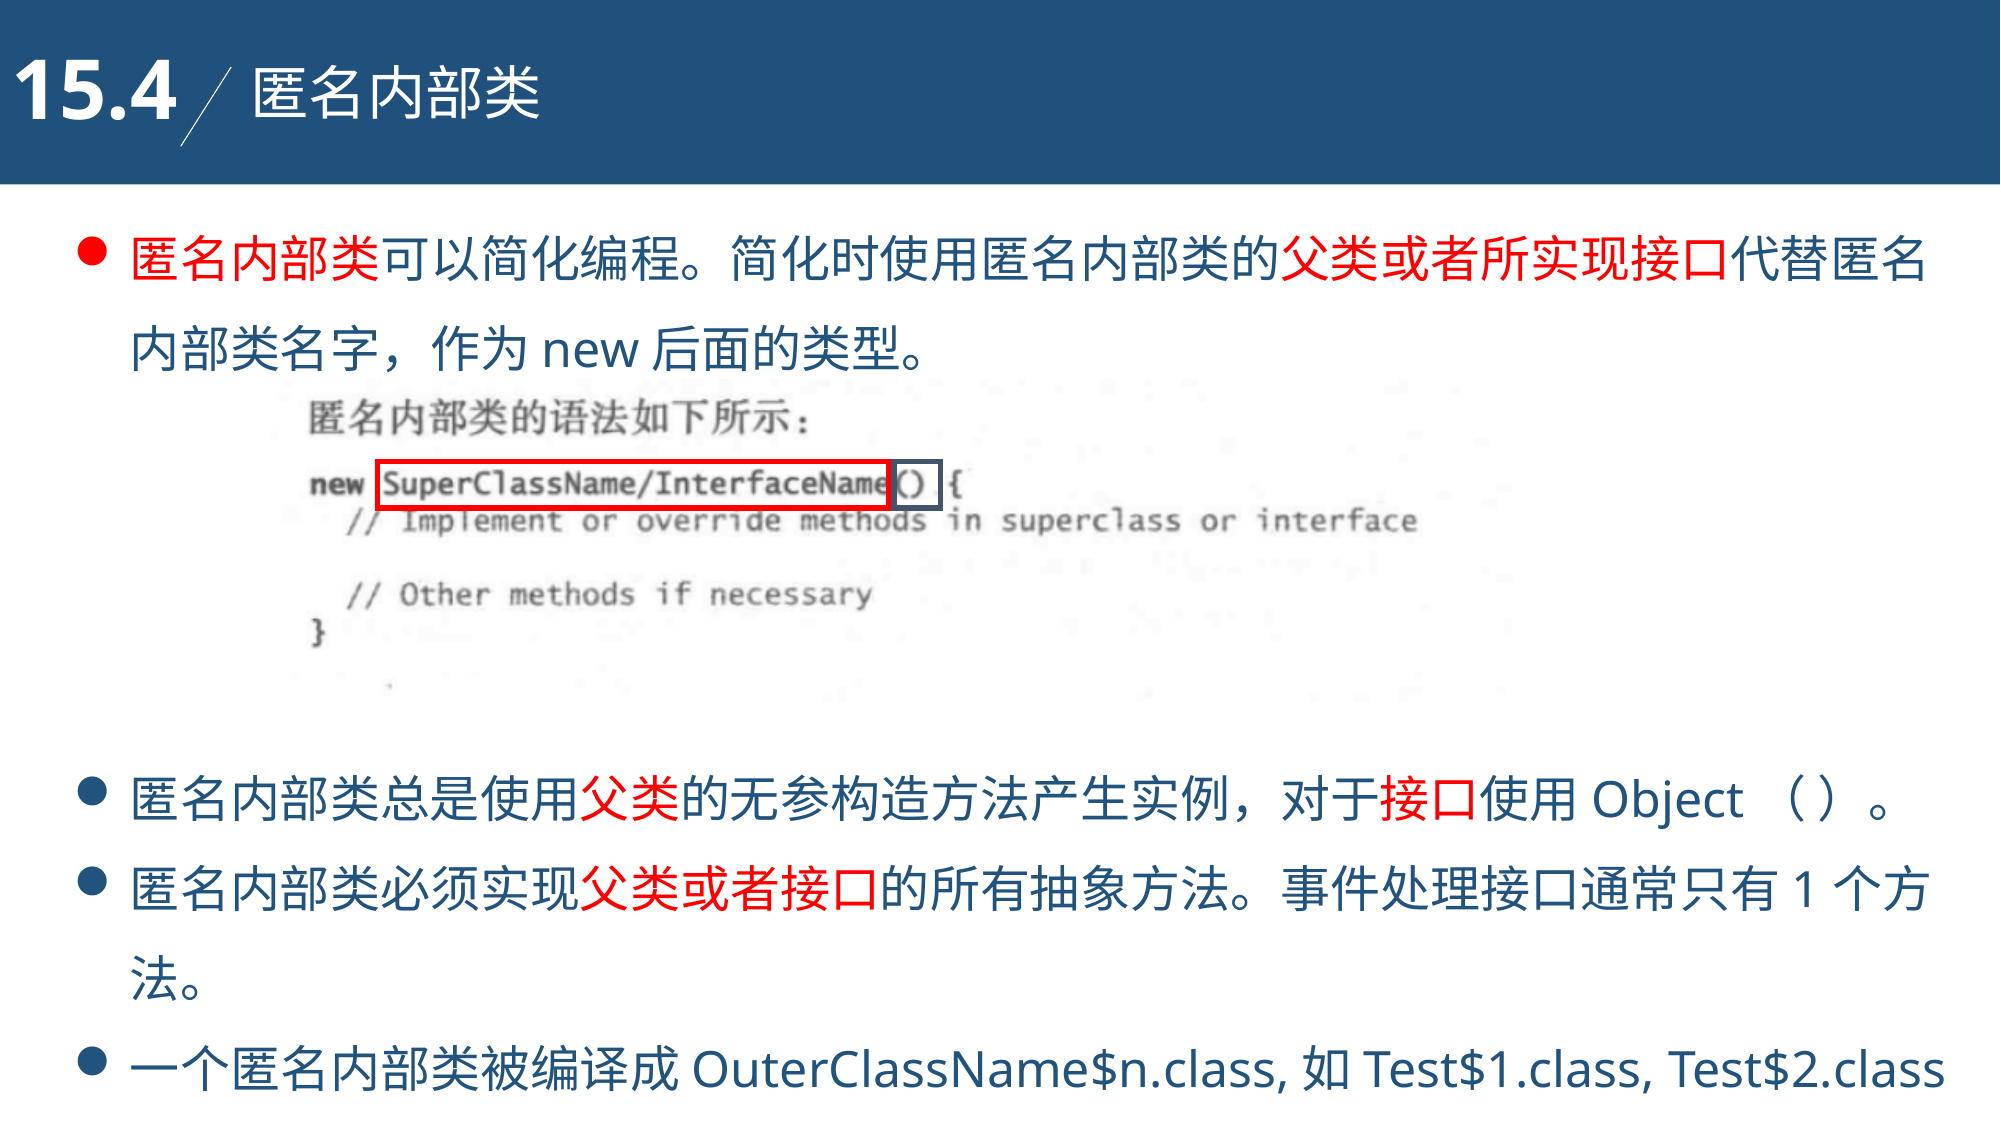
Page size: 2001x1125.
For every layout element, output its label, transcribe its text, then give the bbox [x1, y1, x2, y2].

text_box 匿名内部类可以简化编程。简化时使用匿名内部类的父类或者所实现接口代替匿名内部类名字，作为new后面的类型。 匿名内部类总是使用父类的无参构造方法产生实例，对于接口使用Object（ ）。 匿名内部类必须实现父类或者接口的所有抽象方法。事件处理接口通常只有1个方法。 一个匿名内部类被编译成OuterClassName$n.class,如Test$1.class, Test$2.class 见教材第15章程序清单15-4 [58, 190, 1985, 1125]
list 匿名内部类 [235, 57, 1449, 139]
text_box 15.4 [0, 40, 197, 206]
picture [270, 379, 1513, 713]
